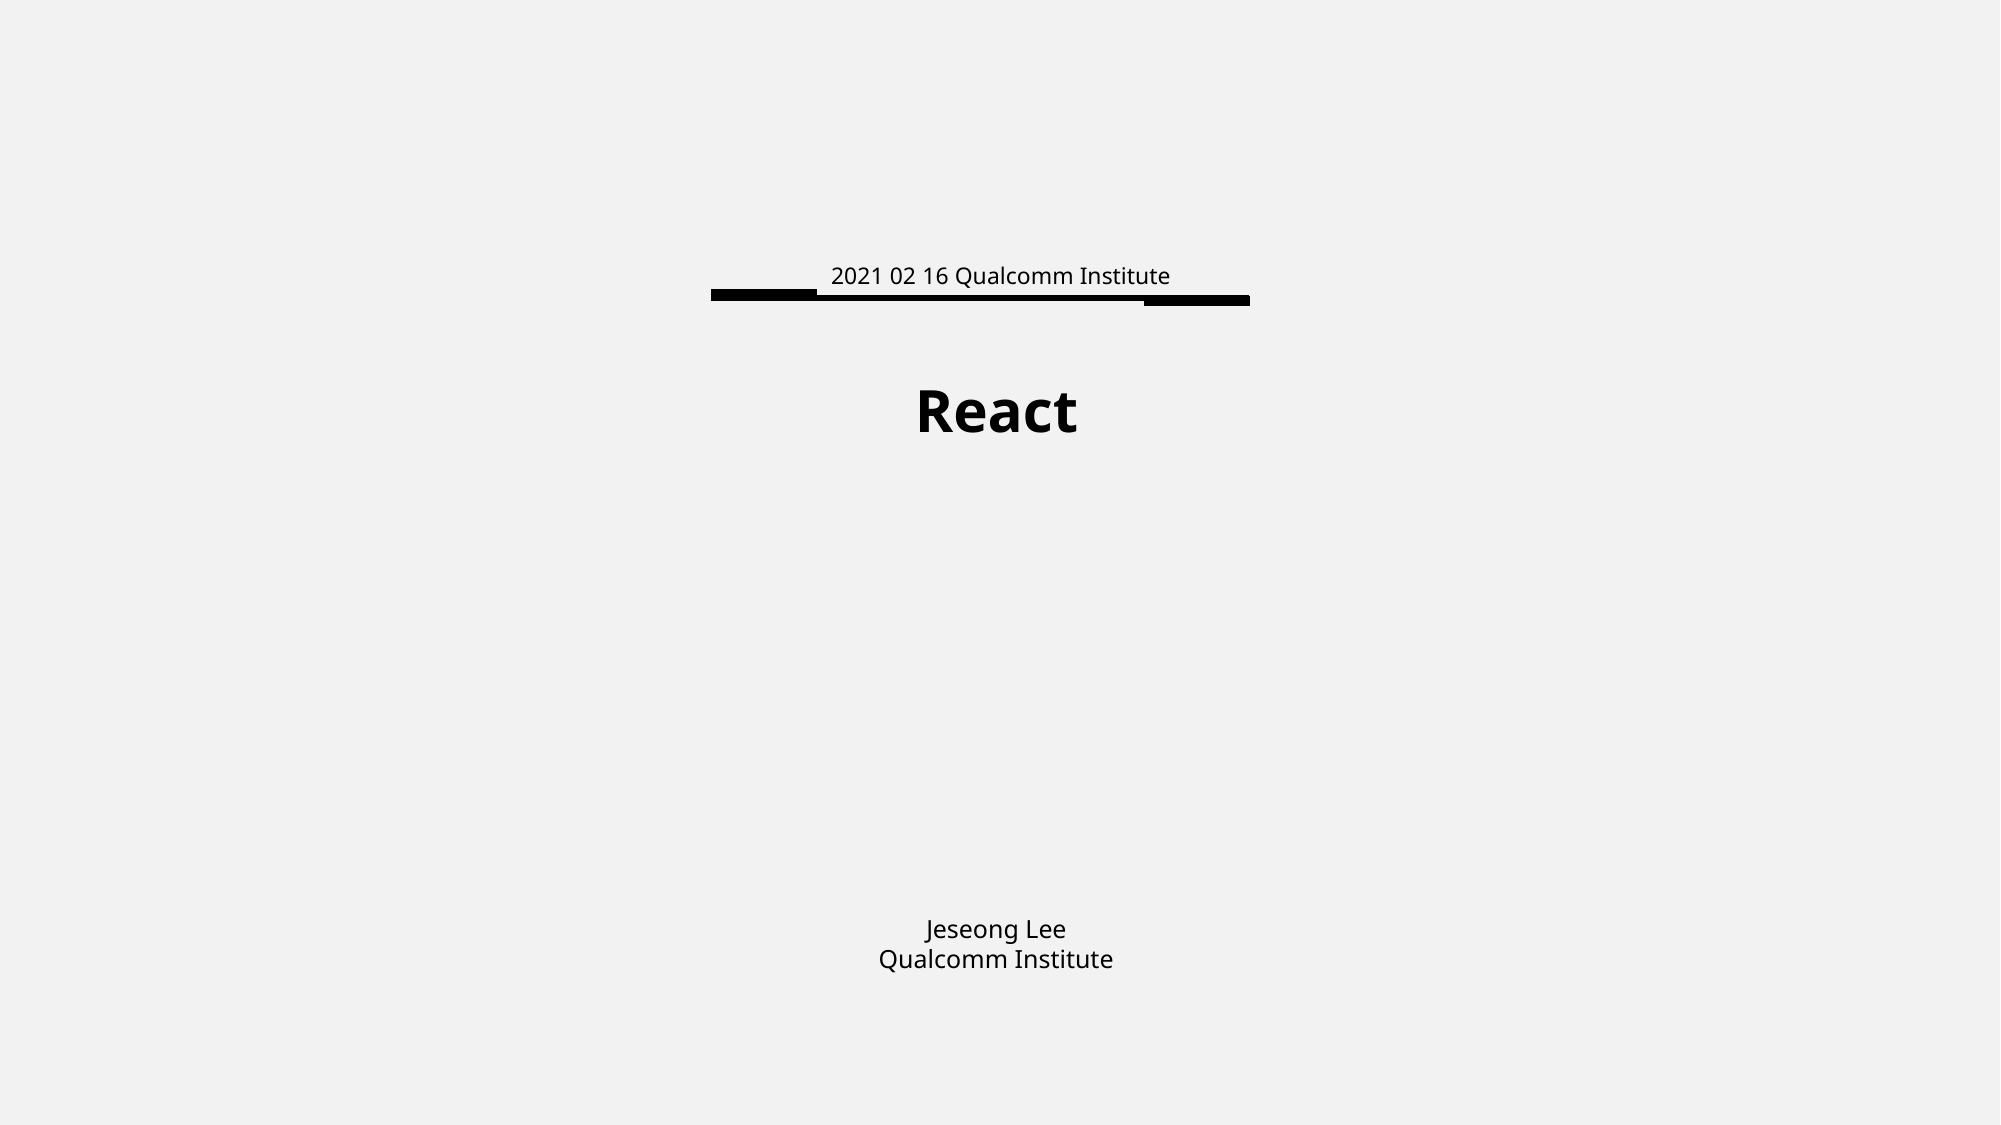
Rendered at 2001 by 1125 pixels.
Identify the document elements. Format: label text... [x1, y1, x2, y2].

text_box React [672, 366, 1321, 452]
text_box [711, 290, 1249, 305]
text_box 2021 02 16 Qualcomm Institute [816, 253, 1354, 297]
text_box Jeseong Lee Qualcomm Institute [799, 906, 1194, 981]
